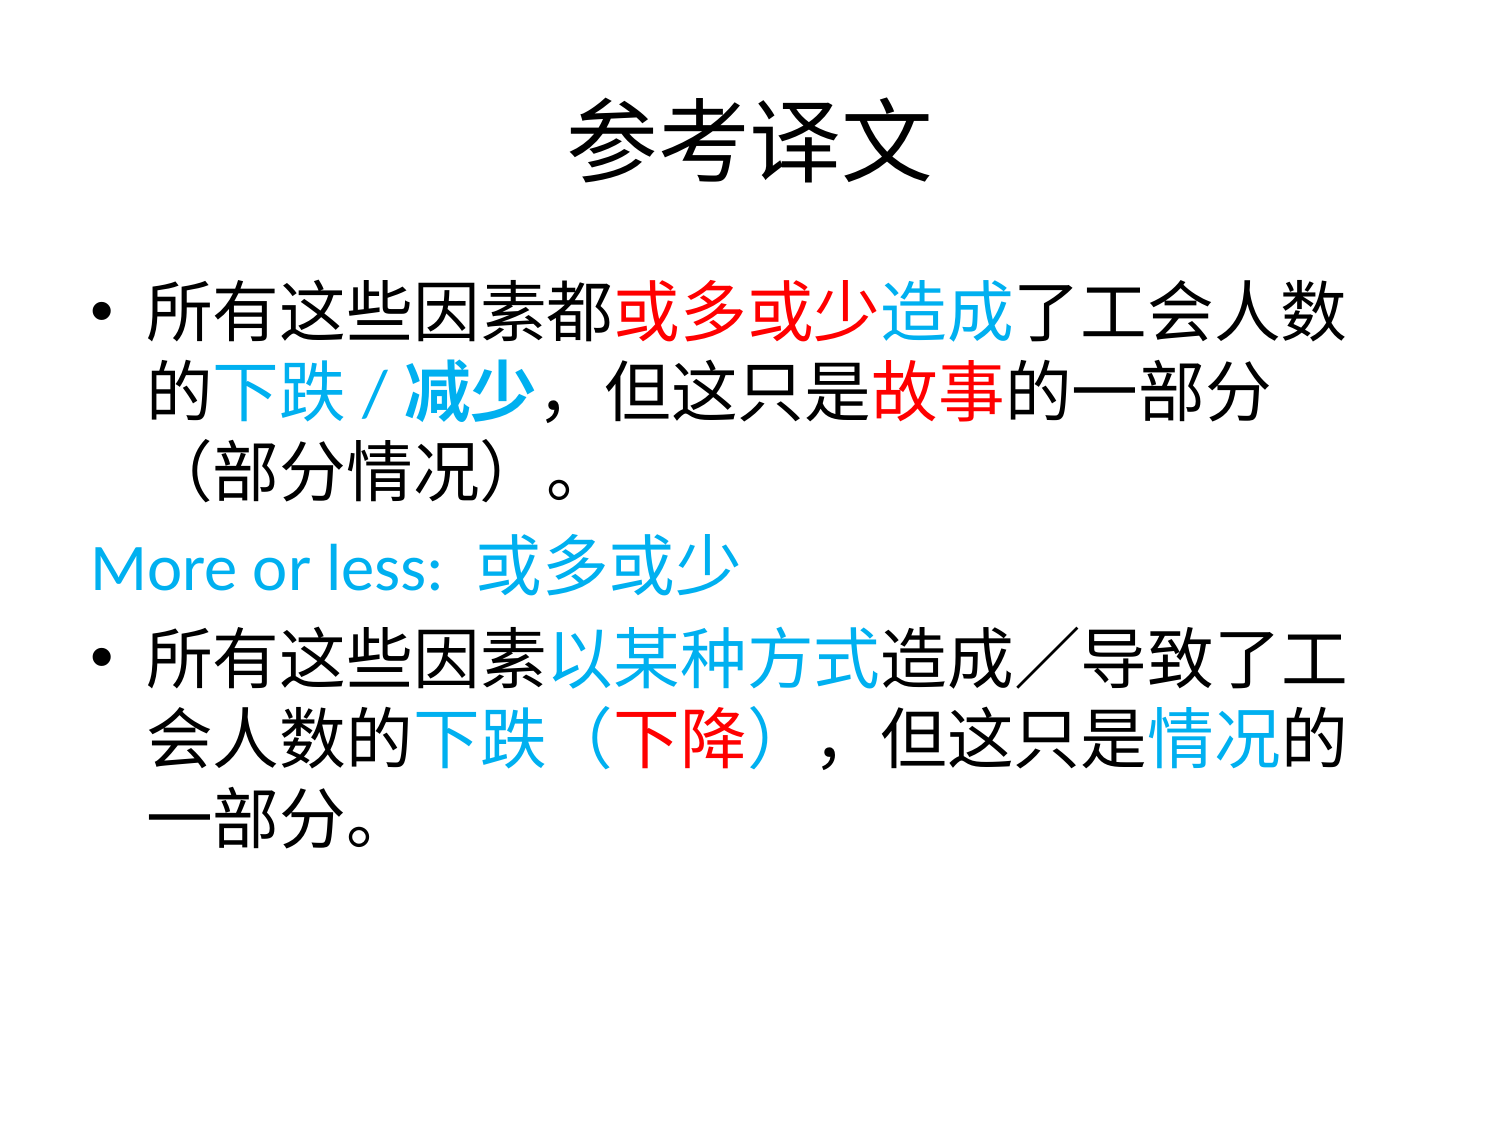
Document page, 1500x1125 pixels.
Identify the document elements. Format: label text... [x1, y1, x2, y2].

list 所有这些因素都或多或少造成了工会人数的下跌/减少，但这只是故事的一部分 （部分情况）。 More or less: 或多或少 所有这些因素以某种方式造成／导致了工会人数的下跌（下降），但这只是情况的一部分。 [75, 262, 1425, 1005]
title 参考译文 [75, 45, 1425, 233]
